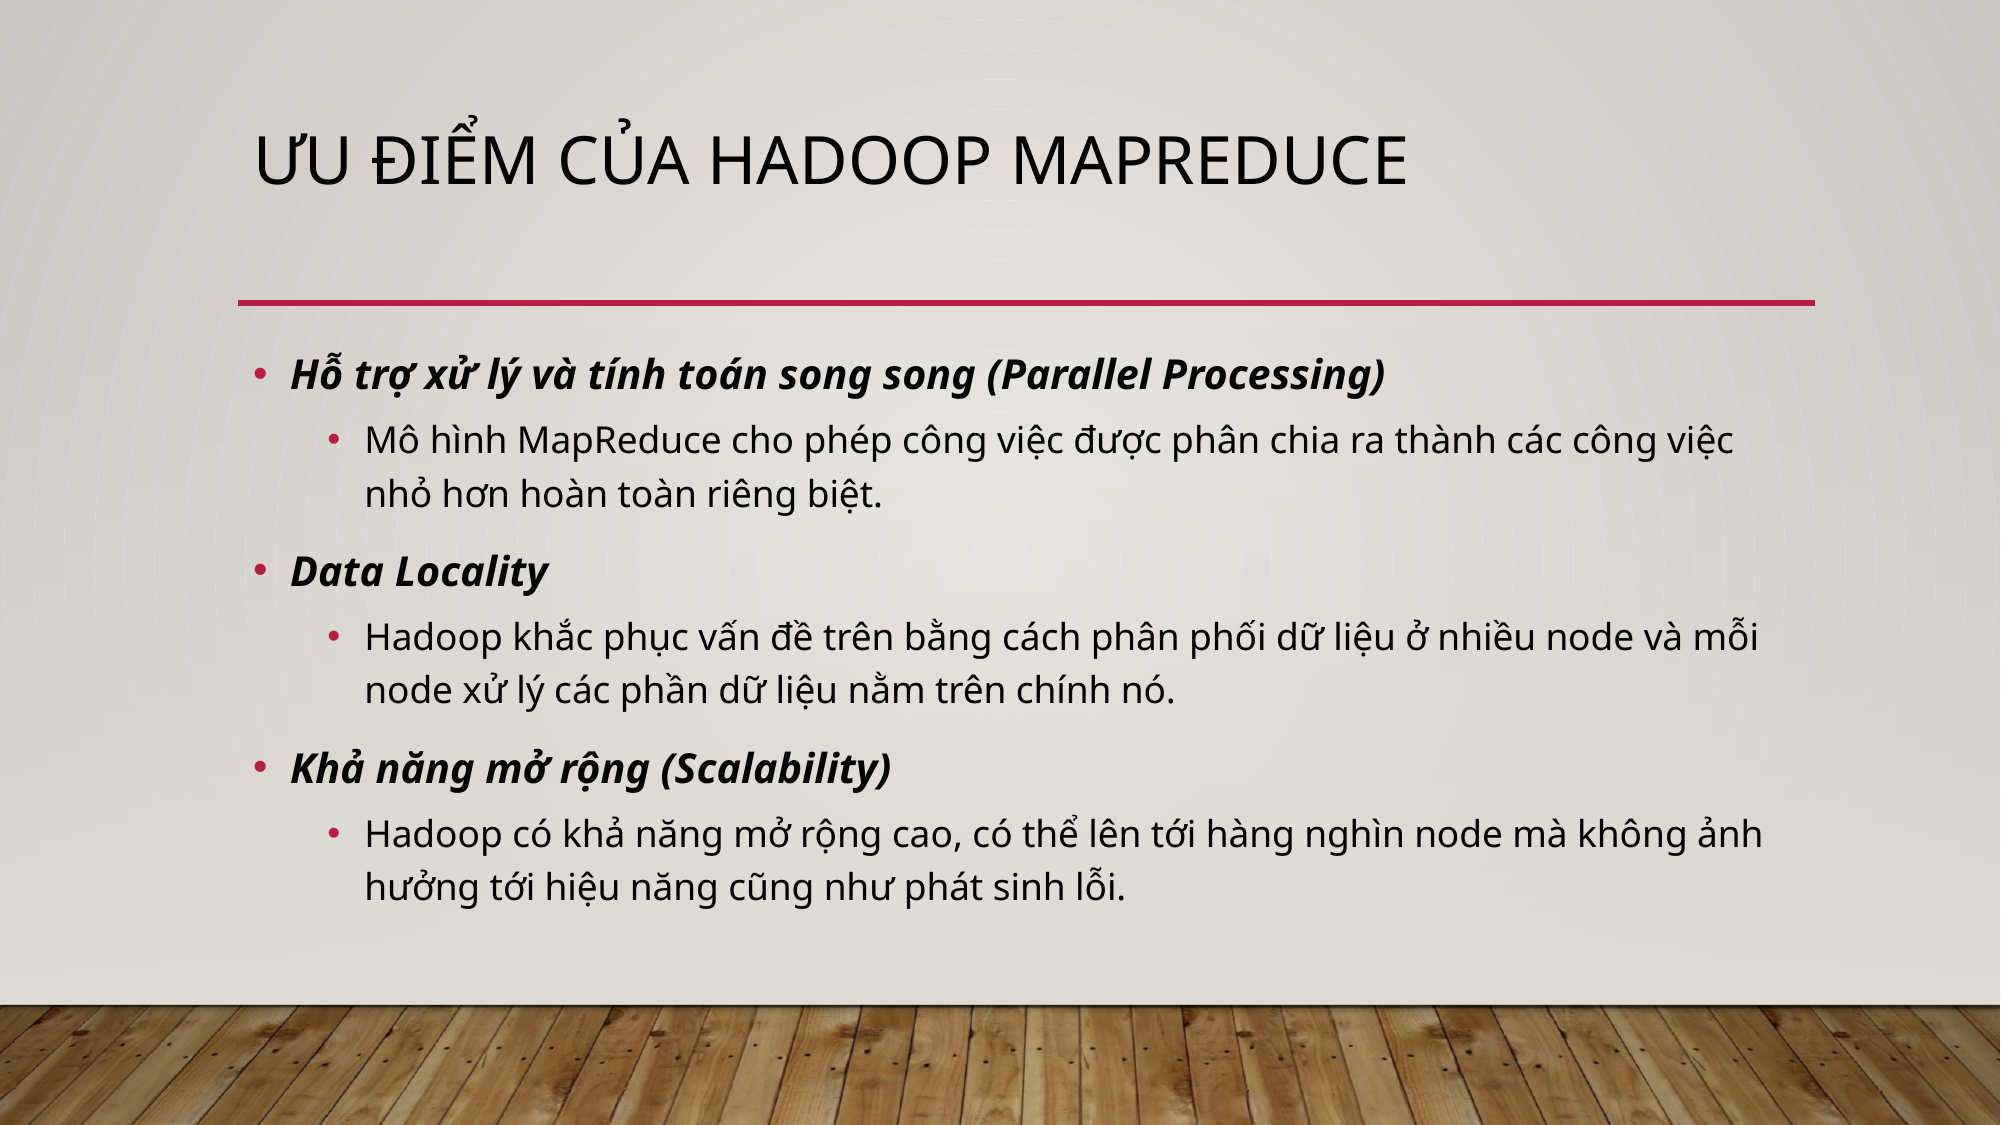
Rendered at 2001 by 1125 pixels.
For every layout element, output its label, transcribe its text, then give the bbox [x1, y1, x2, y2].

title Ưu điểm của Hadoop MapReduce [238, 119, 1814, 292]
list Hỗ trợ xử lý và tính toán song song (Parallel Processing) Mô hình MapReduce cho phép công việc được phân chia ra thành các công việc nhỏ hơn hoàn toàn riêng biệt. Data Locality Hadoop khắc phục vấn đề trên bằng cách phân phối dữ liệu ở nhiều node và mỗi node xử lý các phần dữ liệu nằm trên chính nó. Khả năng mở rộng (Scalability) Hadoop có khả năng mở rộng cao, có thể lên tới hàng nghìn node mà không ảnh hưởng tới hiệu năng cũng như phát sinh lỗi. [238, 330, 1814, 917]
picture [0, 1005, 2000, 1125]
